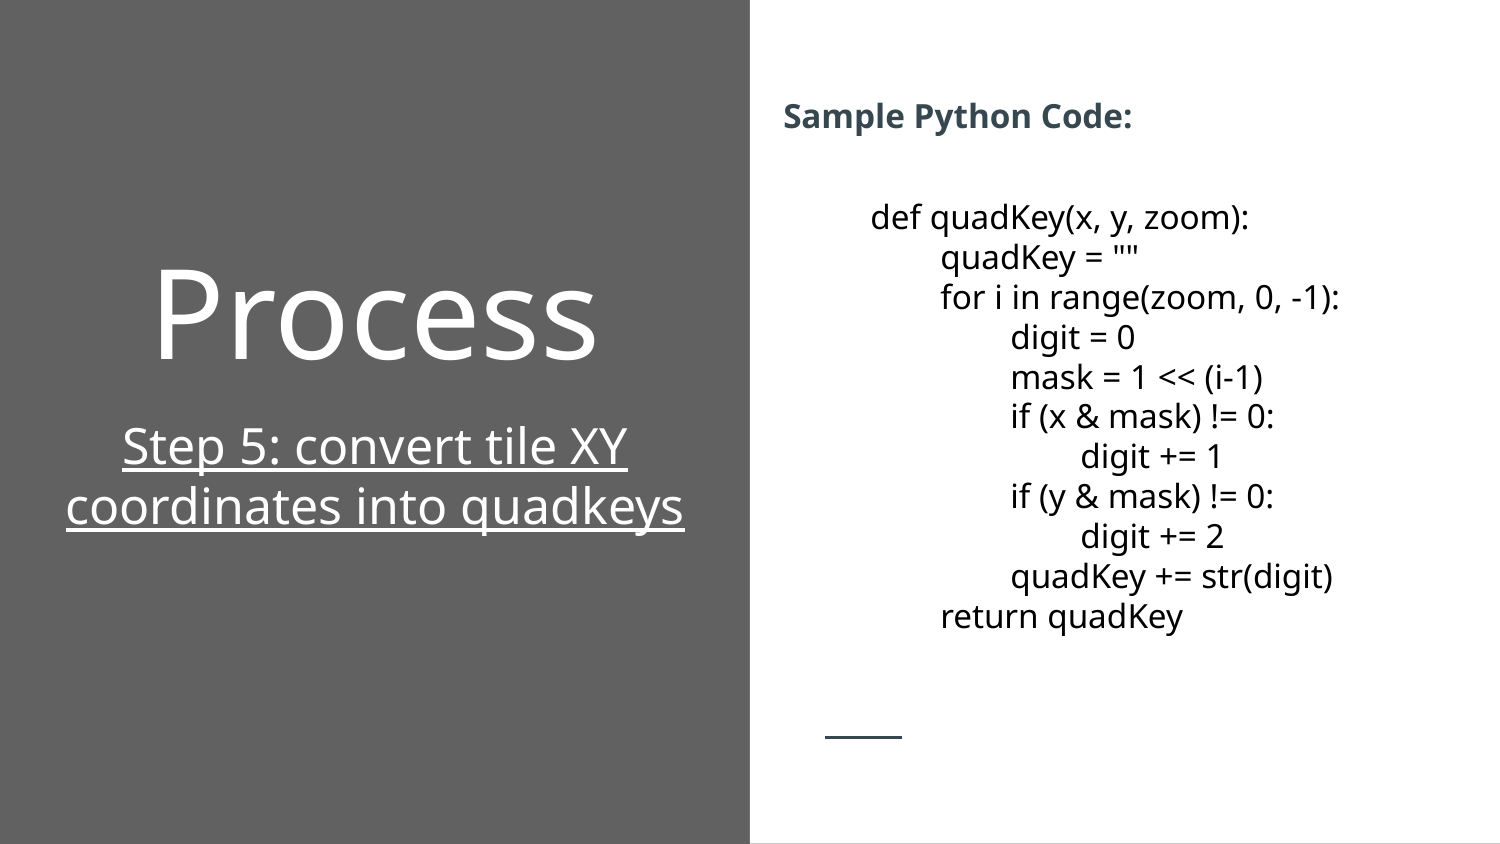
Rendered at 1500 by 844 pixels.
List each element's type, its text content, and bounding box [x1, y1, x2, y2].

list Sample Python Code: [768, 73, 1487, 230]
text_box def quadKey(x, y, zoom): quadKey = "" for i in range(zoom, 0, -1): digit = 0 mask = 1 << (i-1) if (x & mask) != 0: digit += 1 if (y & mask) != 0: digit += 2 quadKey += str(digit) return quadKey [855, 187, 1435, 680]
title Process [43, 118, 708, 399]
subtitle Step 5: convert tile XY coordinates into quadkeys [43, 399, 708, 621]
